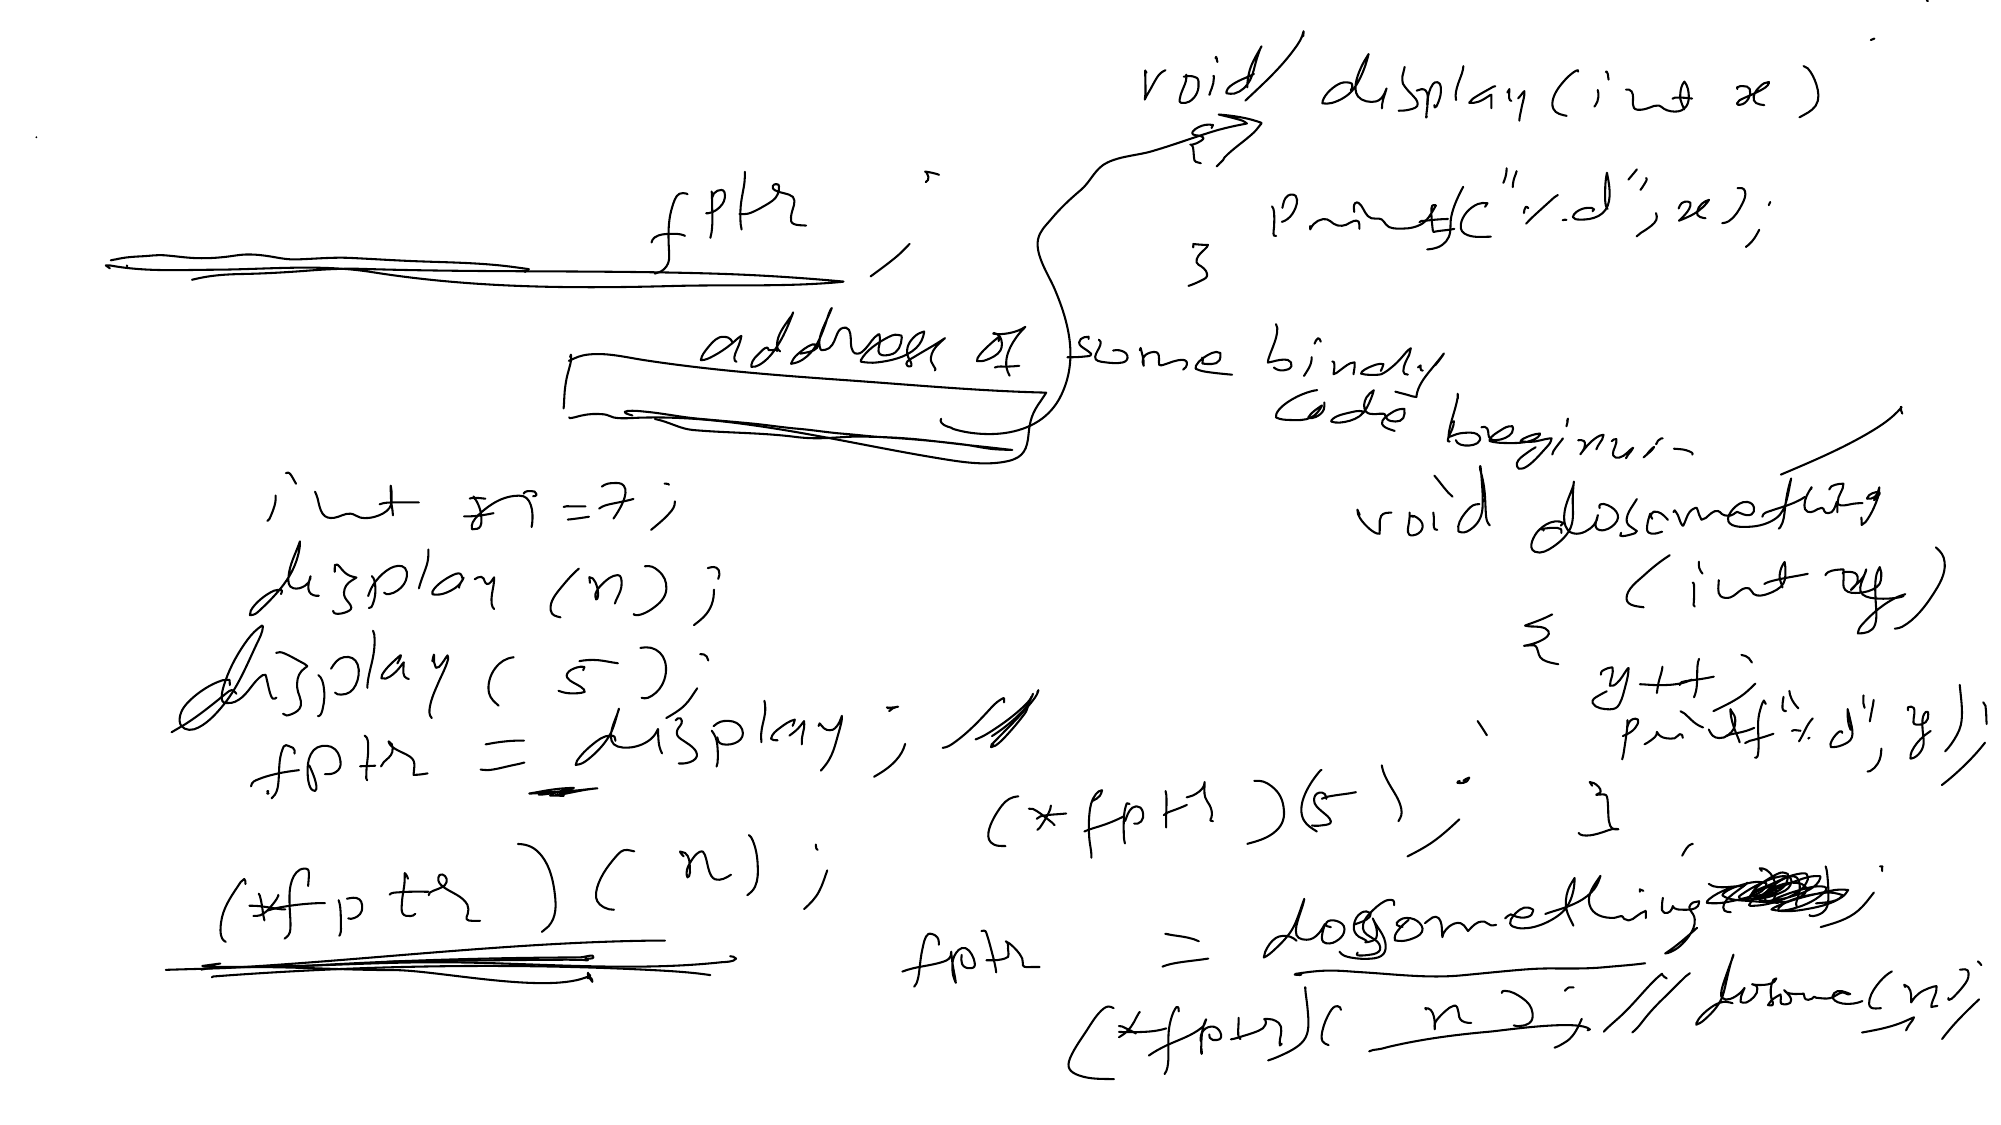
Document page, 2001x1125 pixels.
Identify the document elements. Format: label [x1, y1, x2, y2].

text_box [529, 787, 598, 796]
text_box [1706, 866, 1849, 917]
text_box [165, 940, 737, 984]
text_box [1861, 487, 1880, 526]
